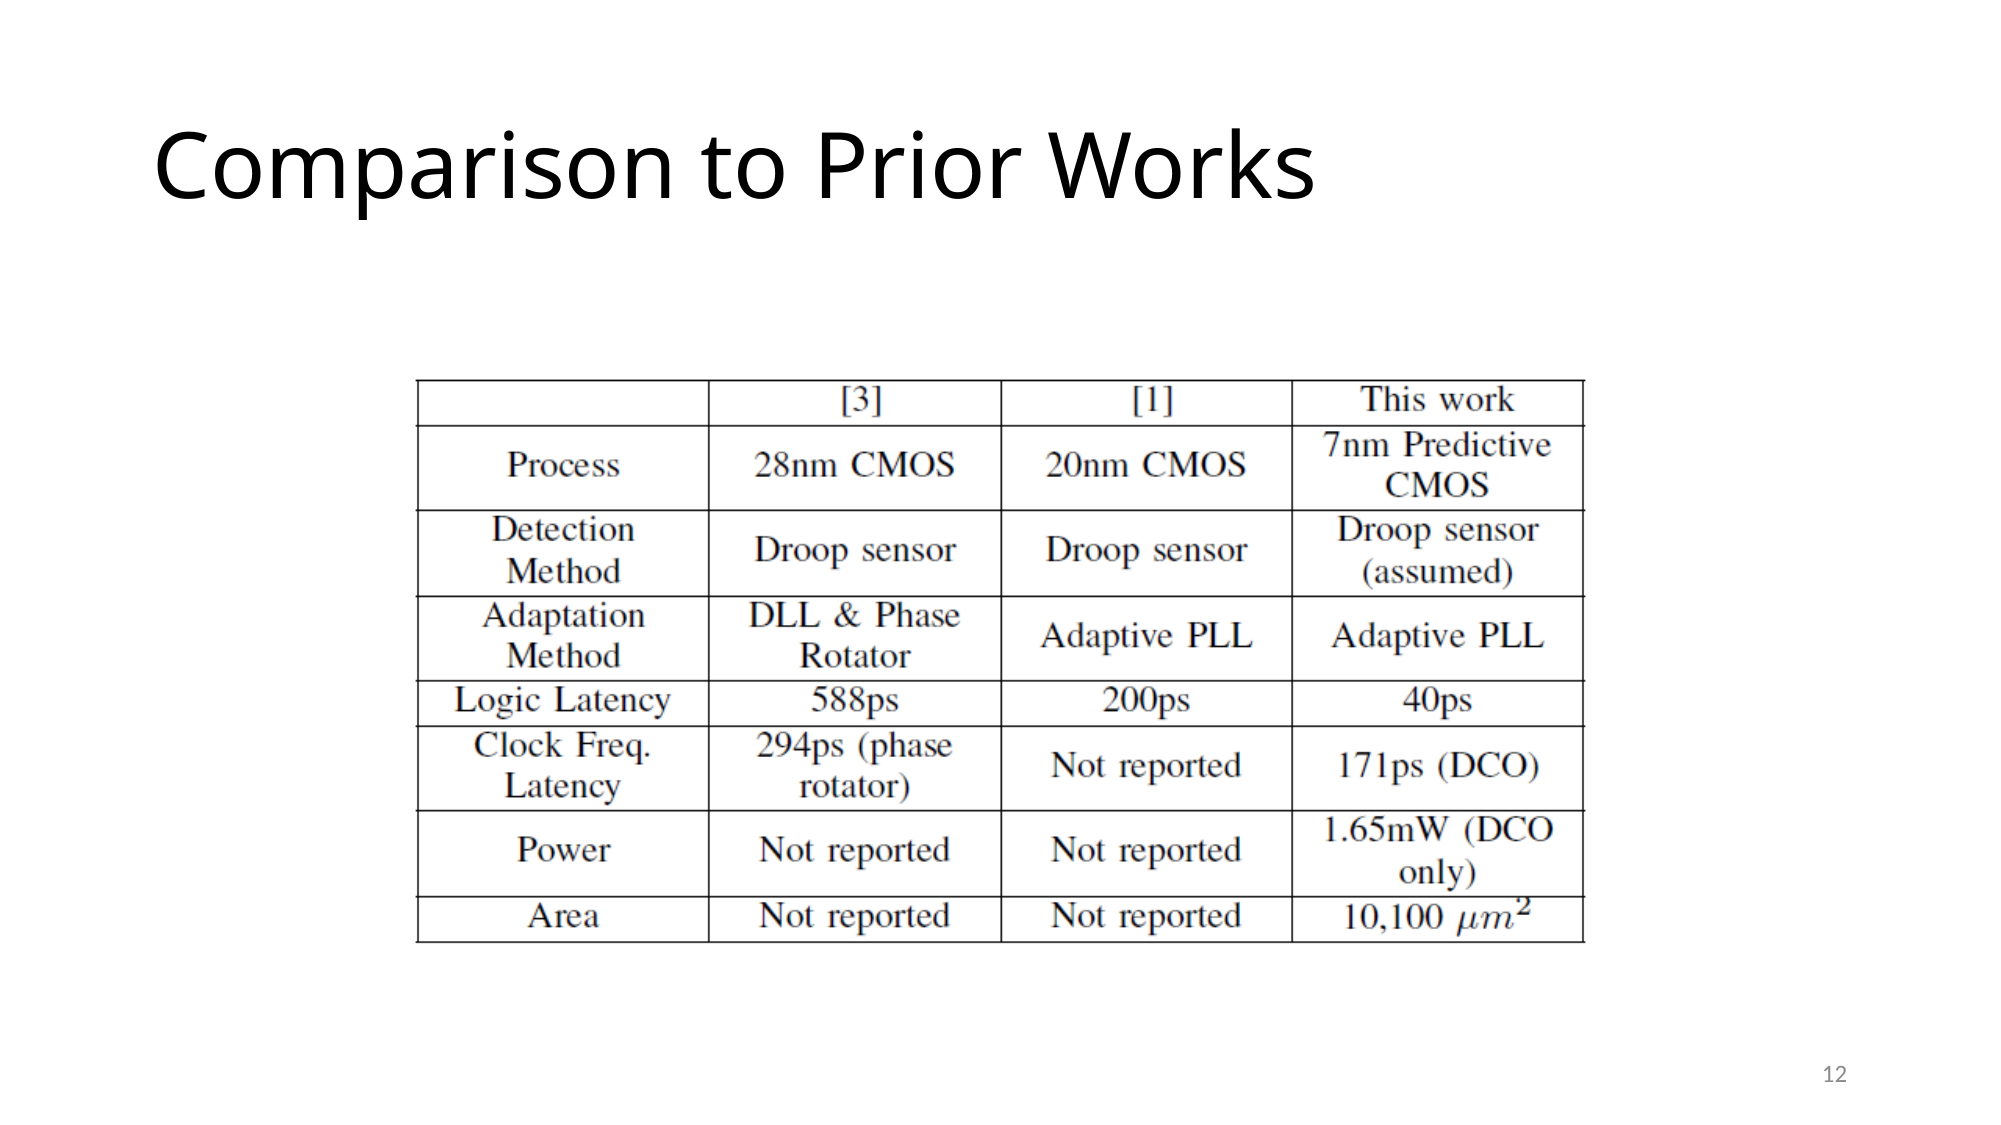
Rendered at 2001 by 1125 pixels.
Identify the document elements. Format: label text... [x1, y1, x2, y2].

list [405, 369, 1595, 951]
slide_number 12 [1412, 1042, 1863, 1103]
title Comparison to Prior Works [137, 59, 1863, 278]
